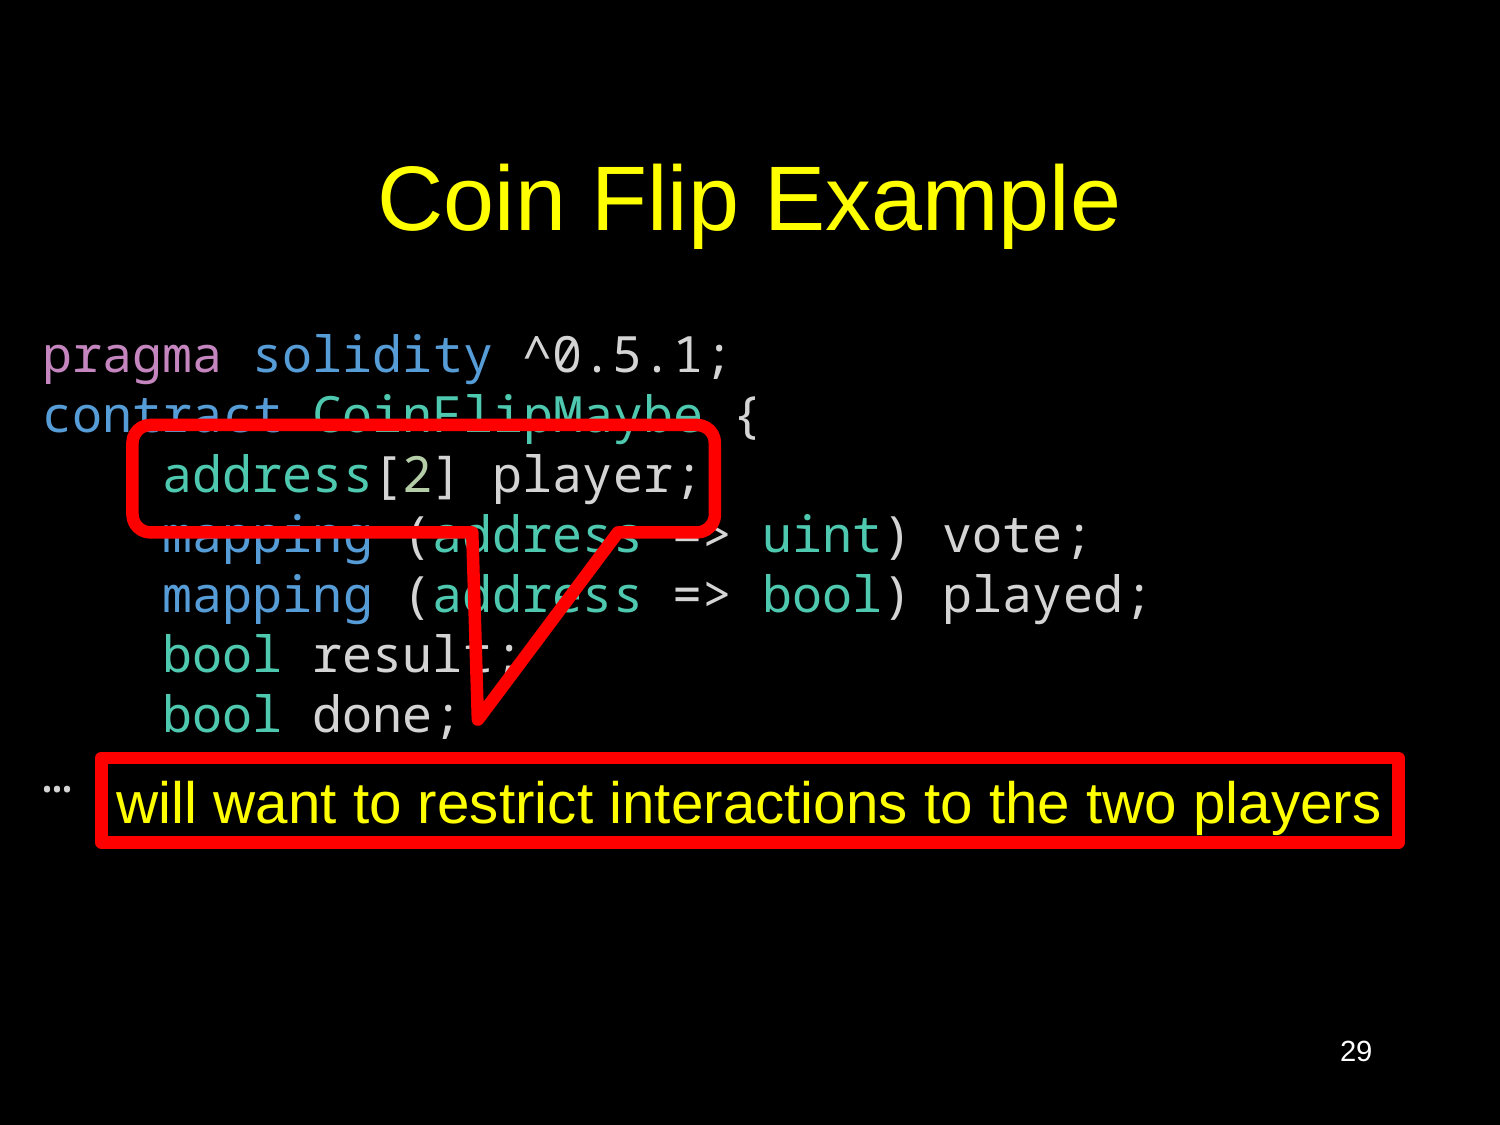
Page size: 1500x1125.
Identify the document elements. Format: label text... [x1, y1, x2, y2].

text_box pragma solidity ^0.5.1; contract CoinFlipMaybe { address[2] player; mapping (address => uint) vote; mapping (address => bool) played; bool result; bool done; … [27, 314, 1500, 810]
text_box [132, 424, 715, 720]
title Coin Flip Example [112, 99, 1388, 288]
slide_number 29 [1074, 1024, 1388, 1101]
text_box will want to restrict interactions to the two players [101, 757, 1399, 843]
